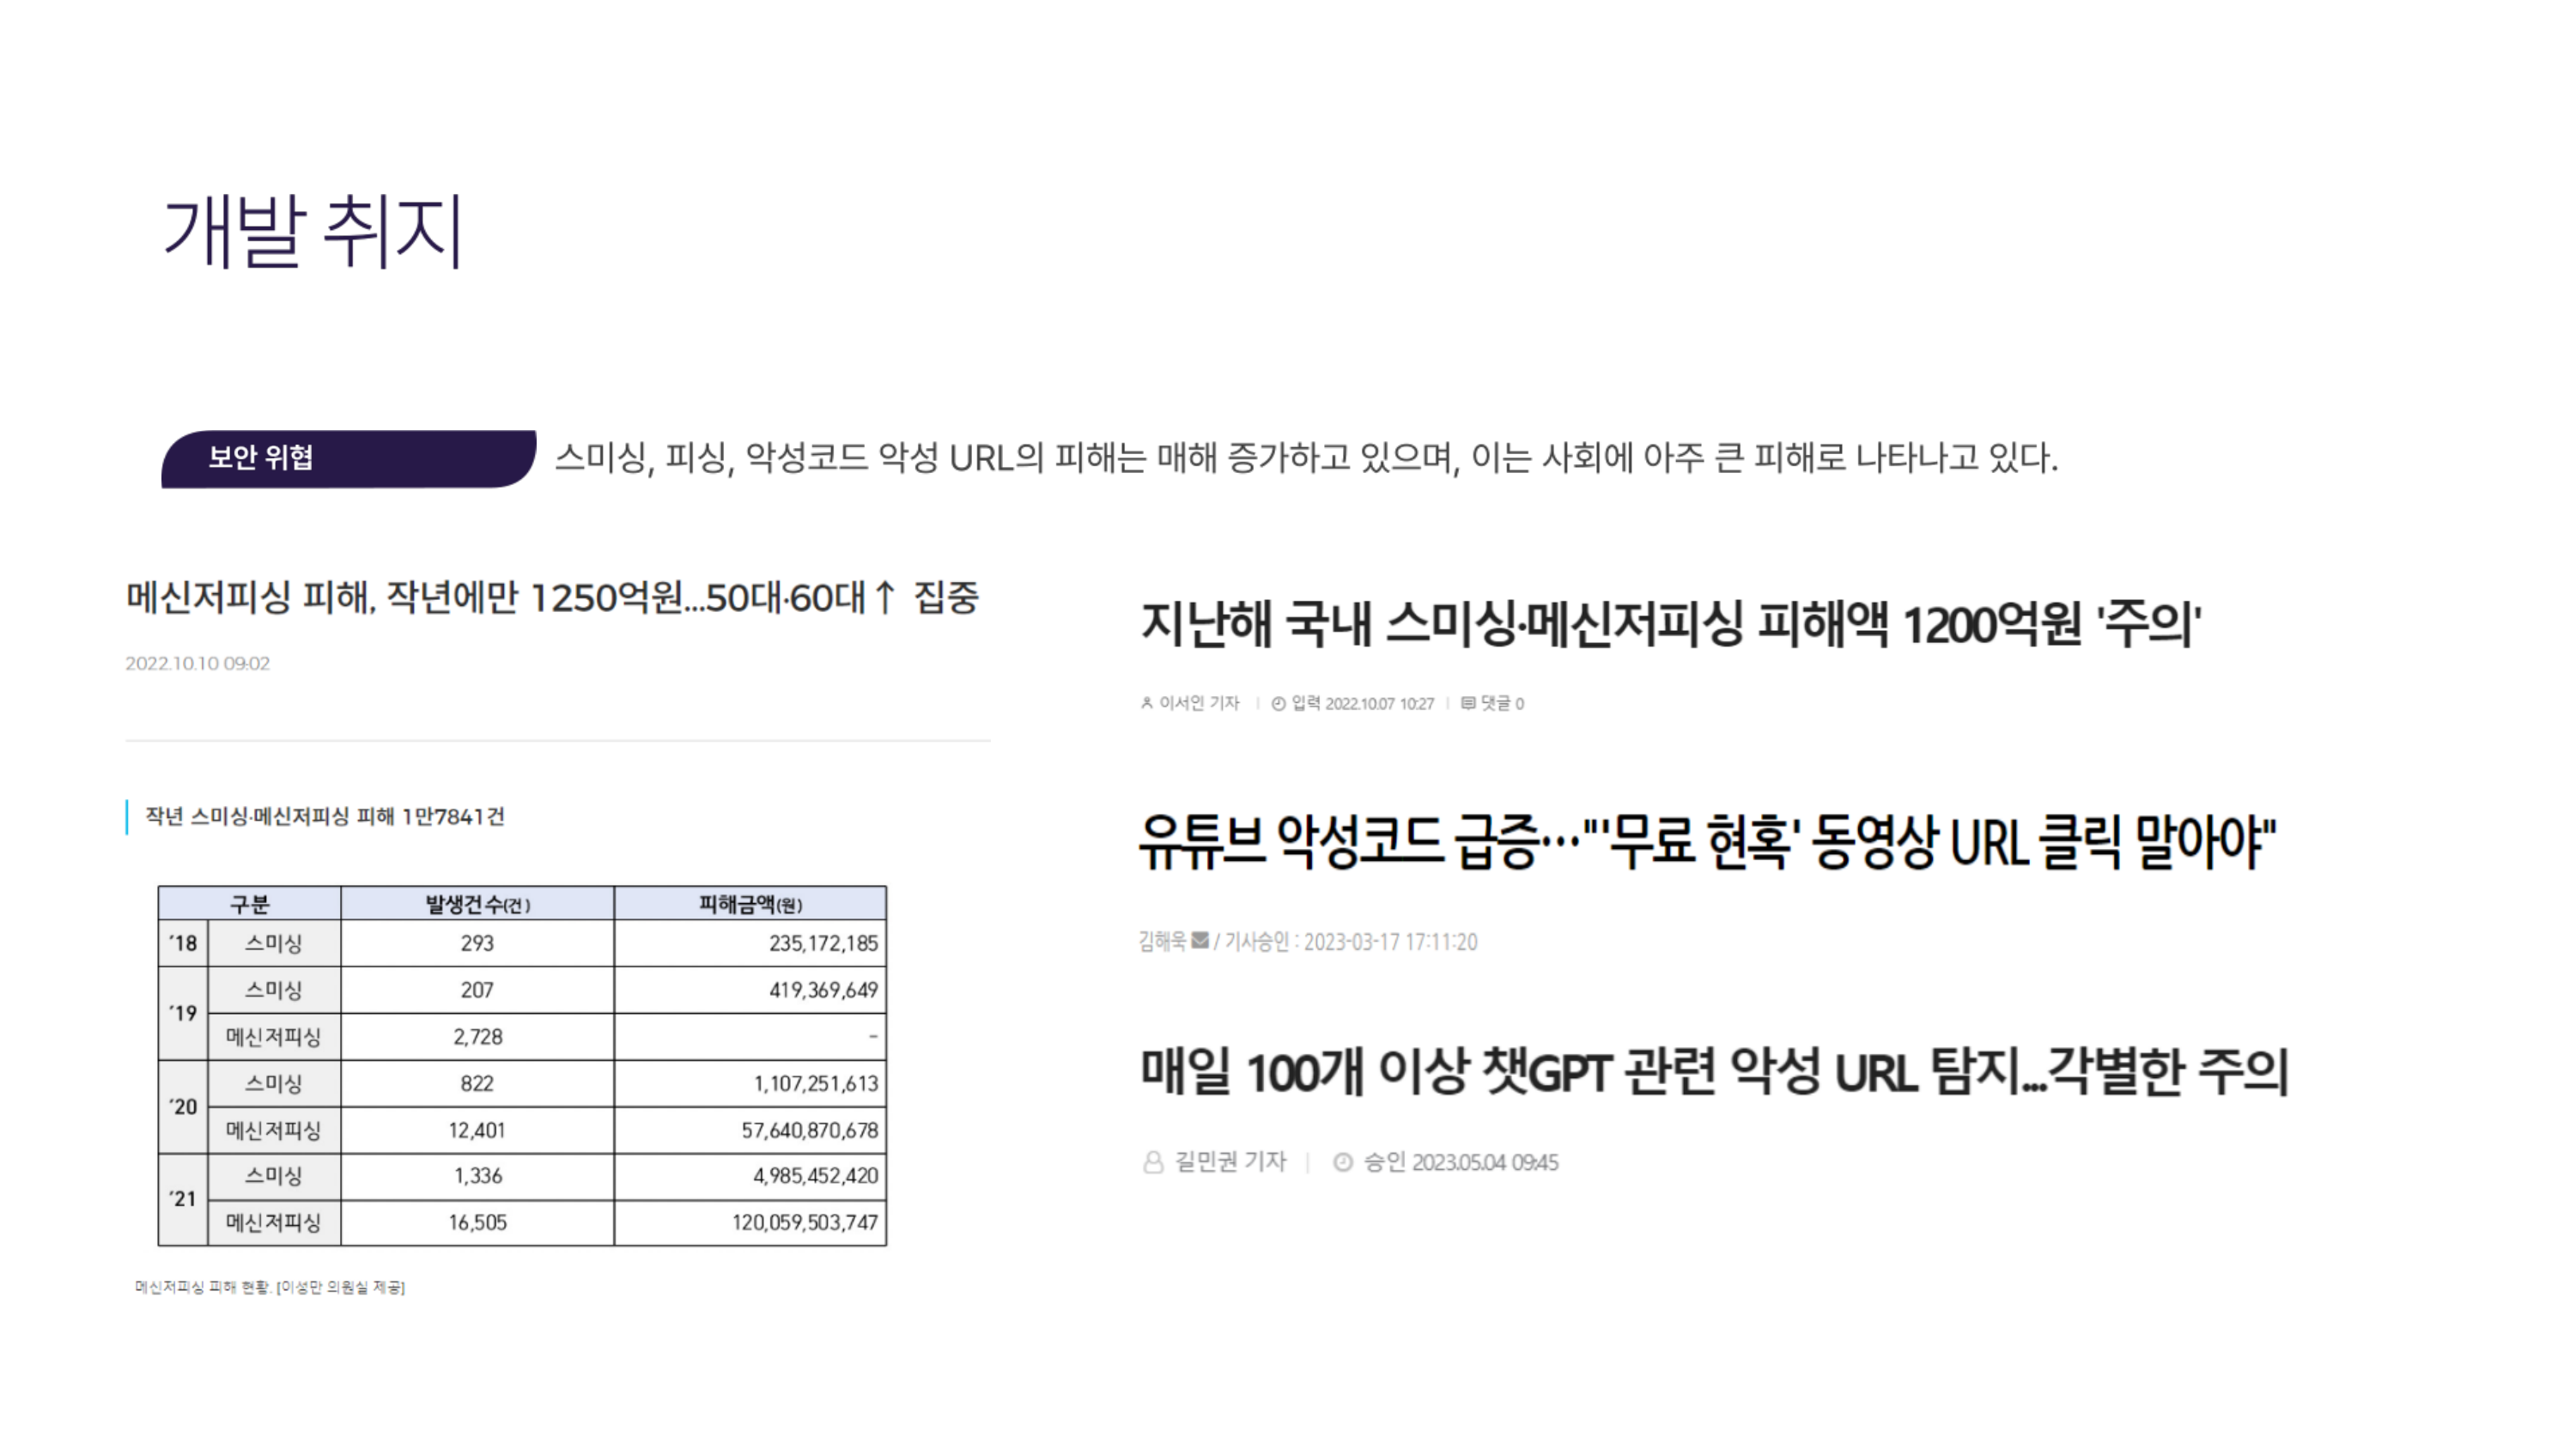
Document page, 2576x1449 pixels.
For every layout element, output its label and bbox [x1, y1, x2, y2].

text_box [120, 572, 991, 1308]
text_box [1133, 786, 2300, 984]
text_box [161, 430, 537, 490]
text_box [1133, 1028, 2300, 1203]
text_box [1112, 572, 2219, 748]
picture [149, 160, 502, 308]
picture [550, 427, 2077, 501]
picture [204, 435, 325, 484]
